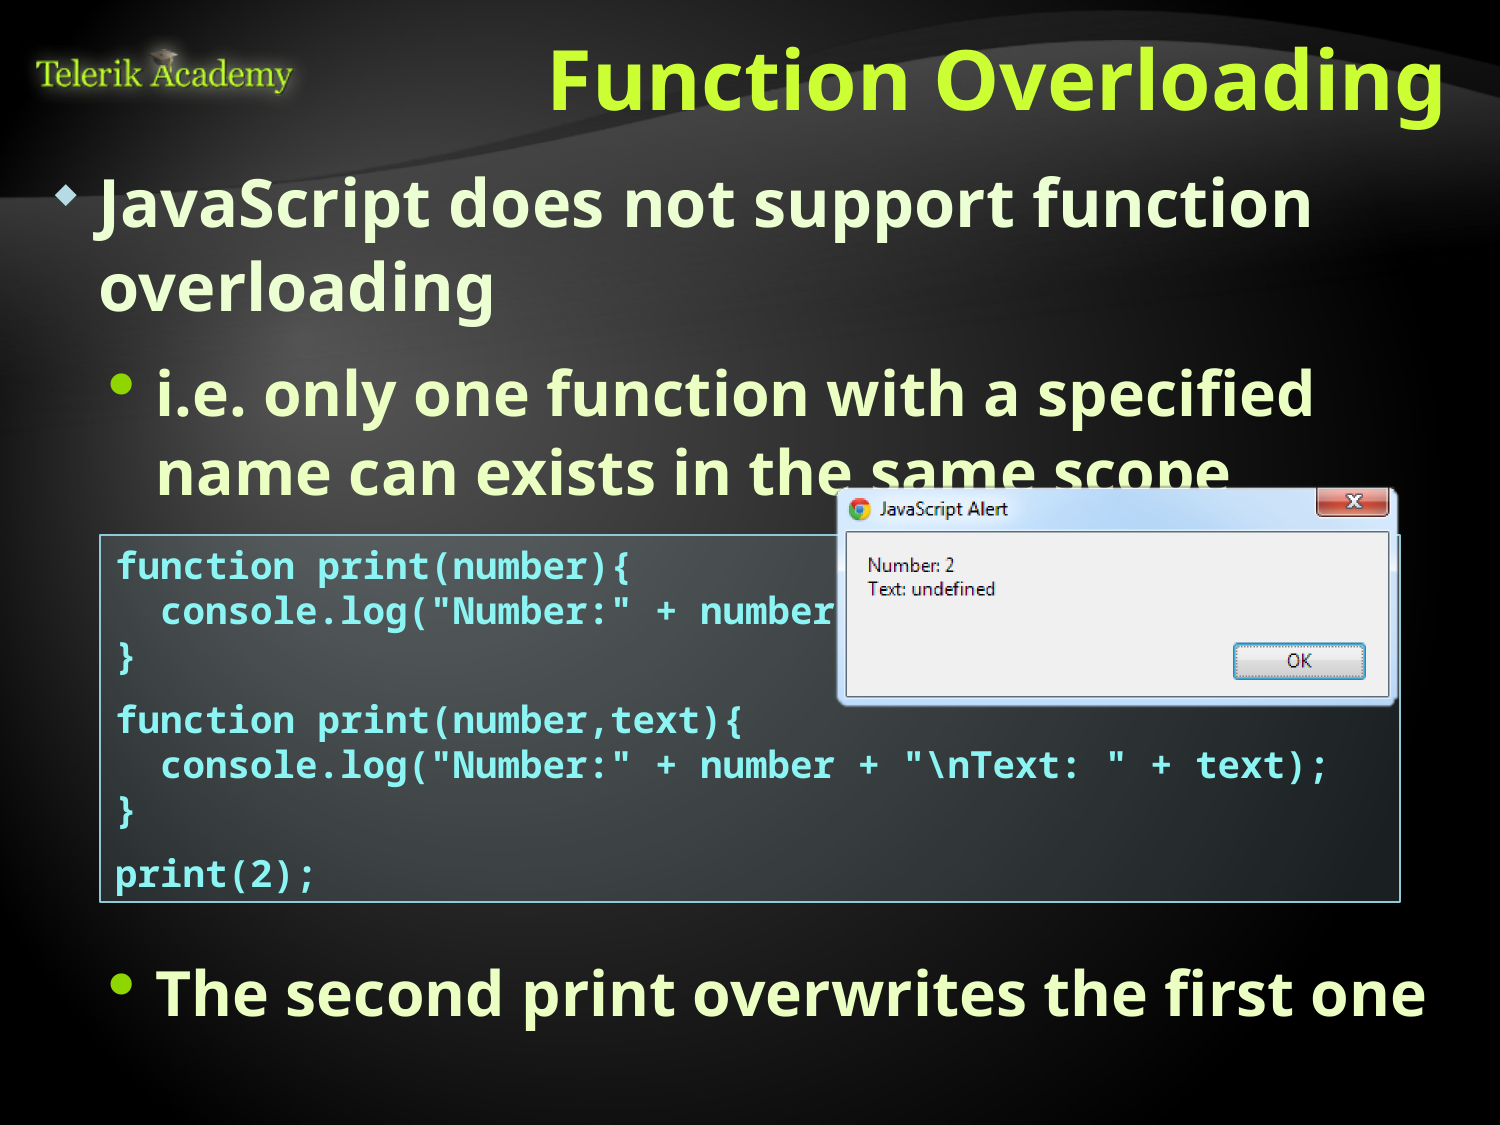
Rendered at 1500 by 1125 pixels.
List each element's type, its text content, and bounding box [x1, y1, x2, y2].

text_box function print(number){ console.log("Number:" + number); } function print(number,text){ console.log("Number:" + number + "\nText: " + text); } print(2); [100, 535, 1400, 903]
picture [0, 0, 1500, 1125]
list JavaScript does not support function overloading i.e. only one function with a specified name can exists in the same scope The second print overwrites the first one [37, 149, 1463, 1100]
title Function Overloading [300, 17, 1463, 149]
